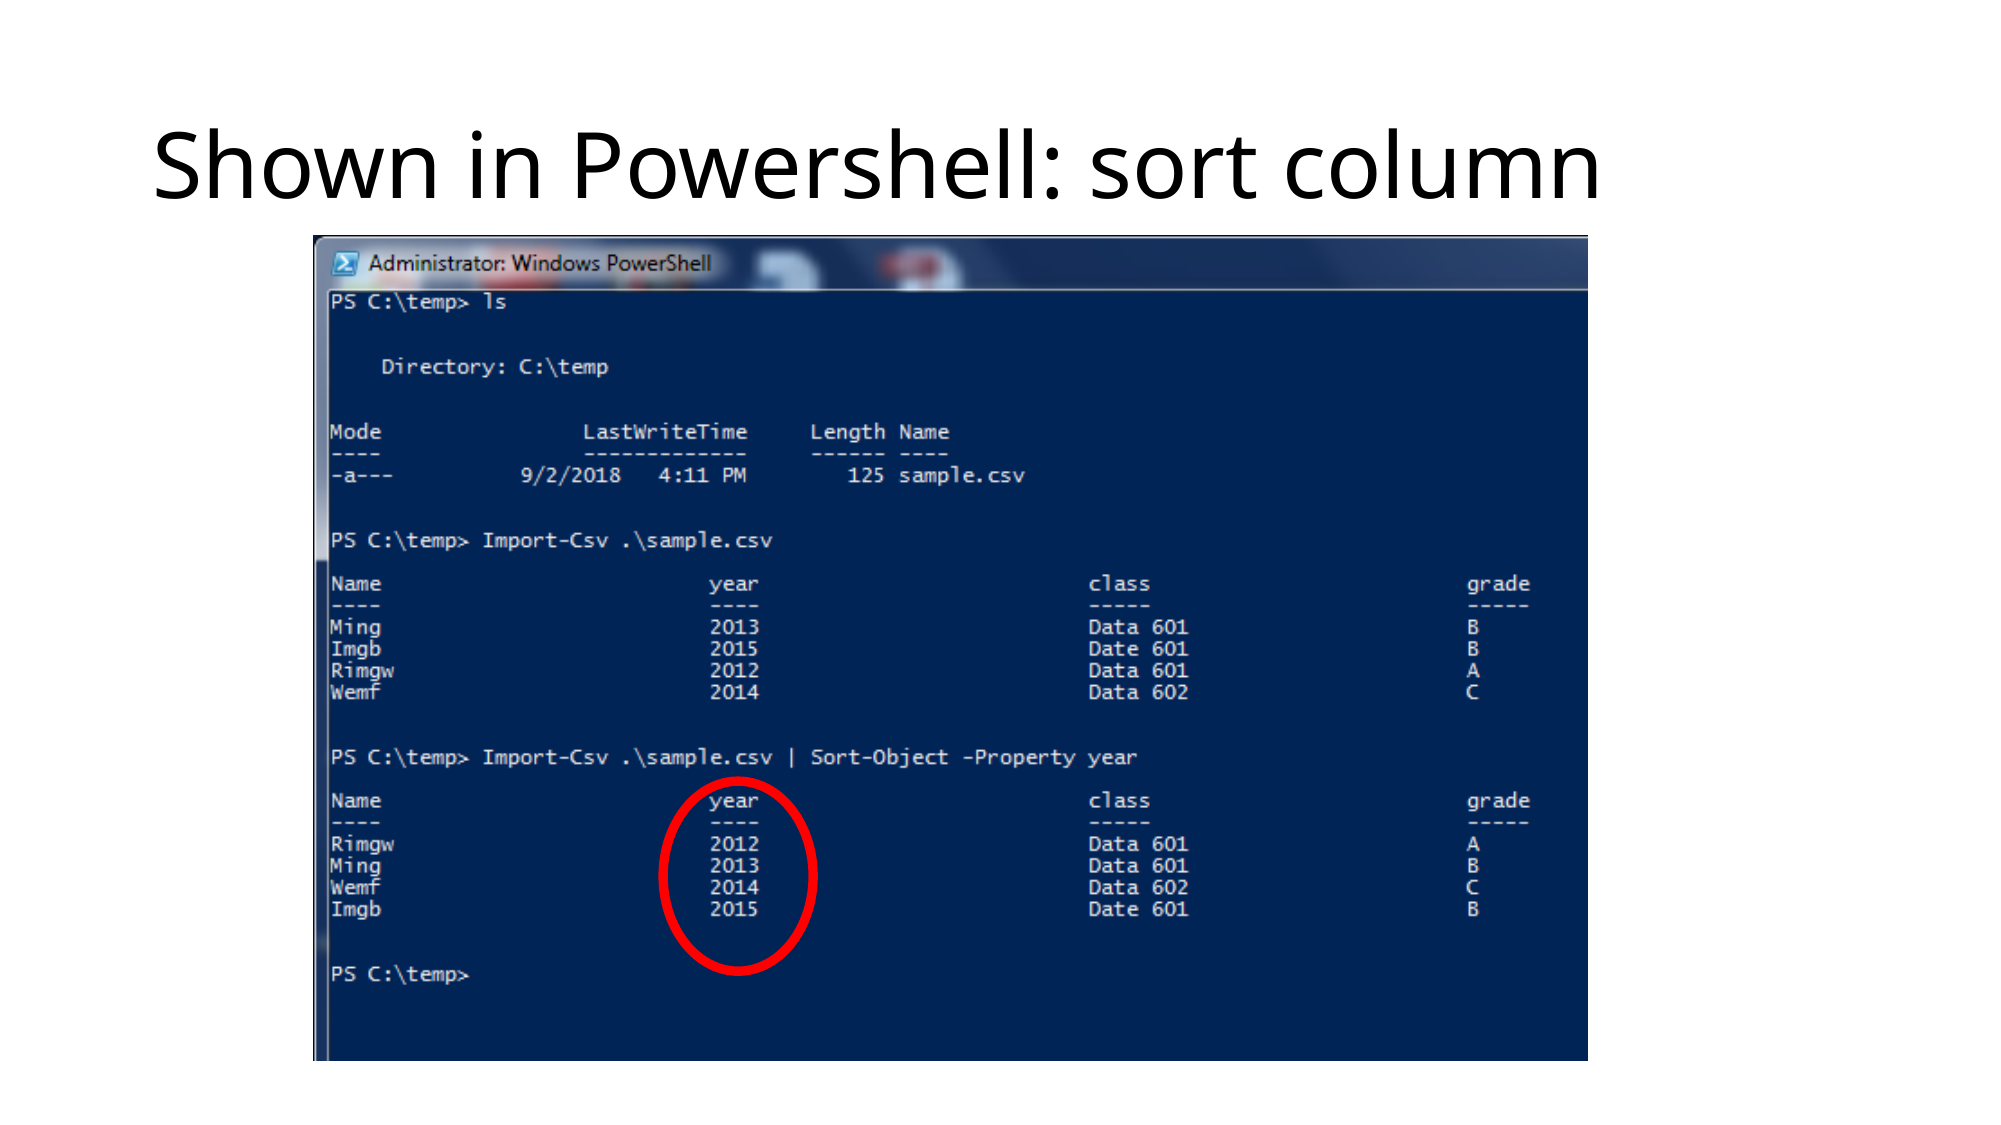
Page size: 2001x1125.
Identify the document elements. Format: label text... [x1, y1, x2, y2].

title Shown in Powershell: sort column [137, 59, 1863, 278]
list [313, 235, 1588, 1061]
